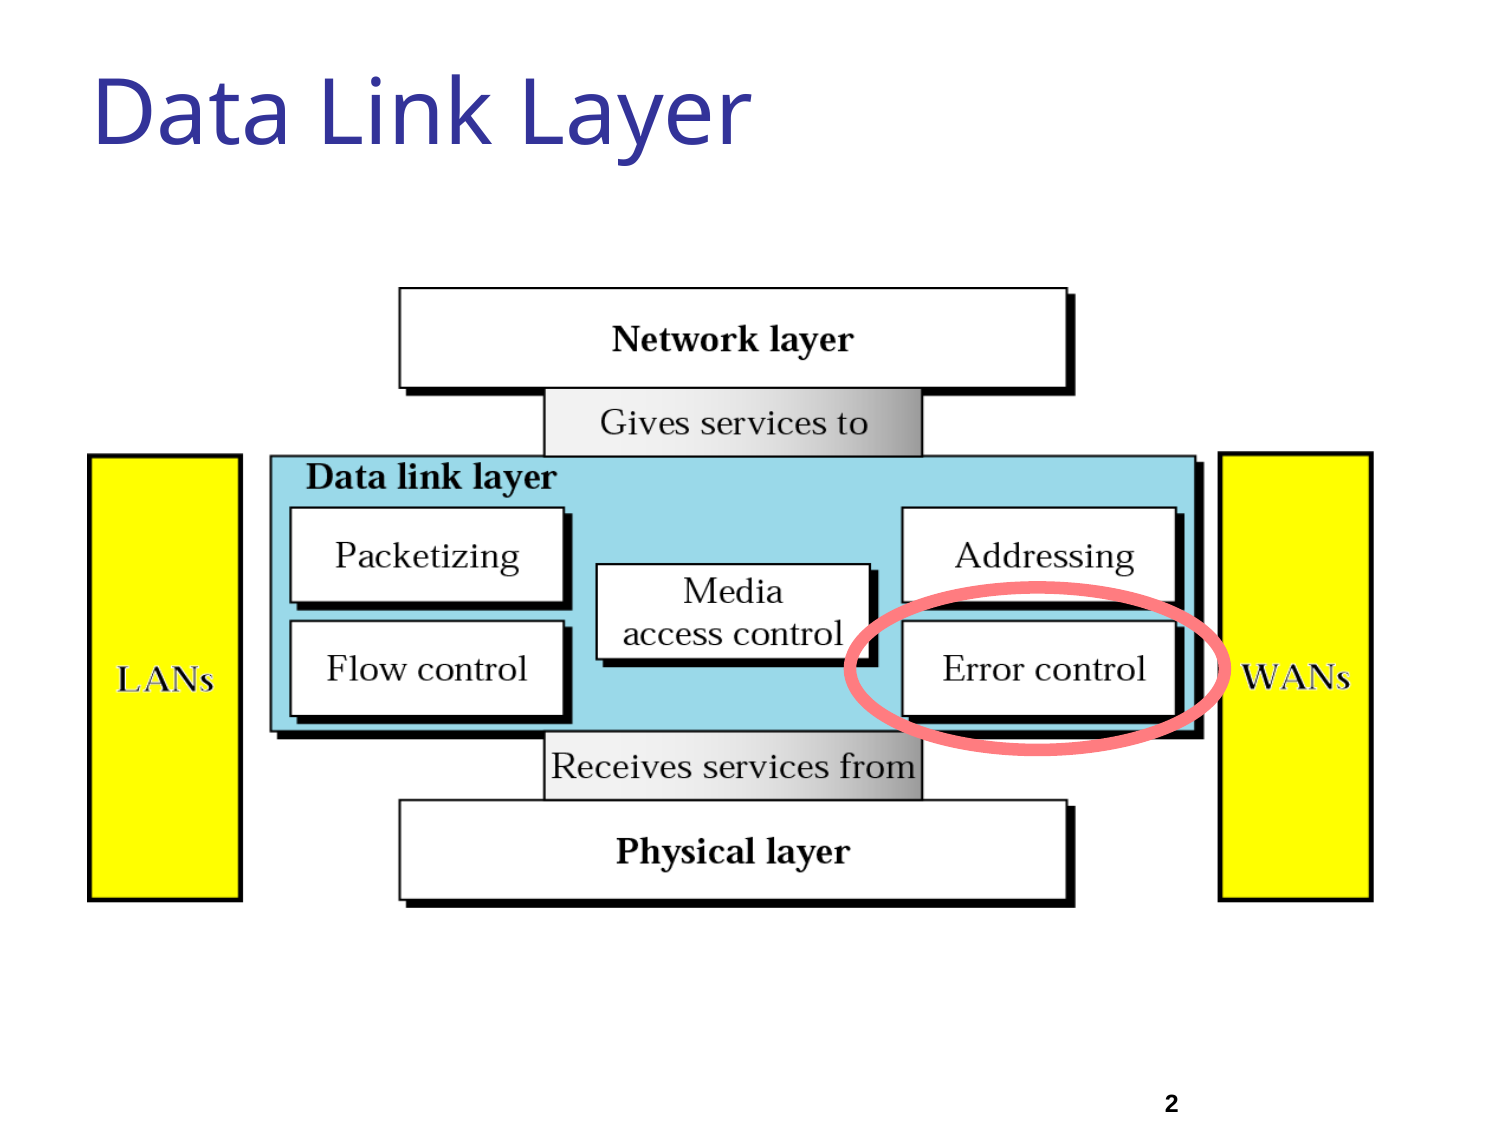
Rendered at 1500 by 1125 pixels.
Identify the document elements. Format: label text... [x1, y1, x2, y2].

picture [87, 287, 1375, 909]
slide_number 2 [1149, 1046, 1500, 1125]
title Data Link Layer [75, 45, 1425, 233]
